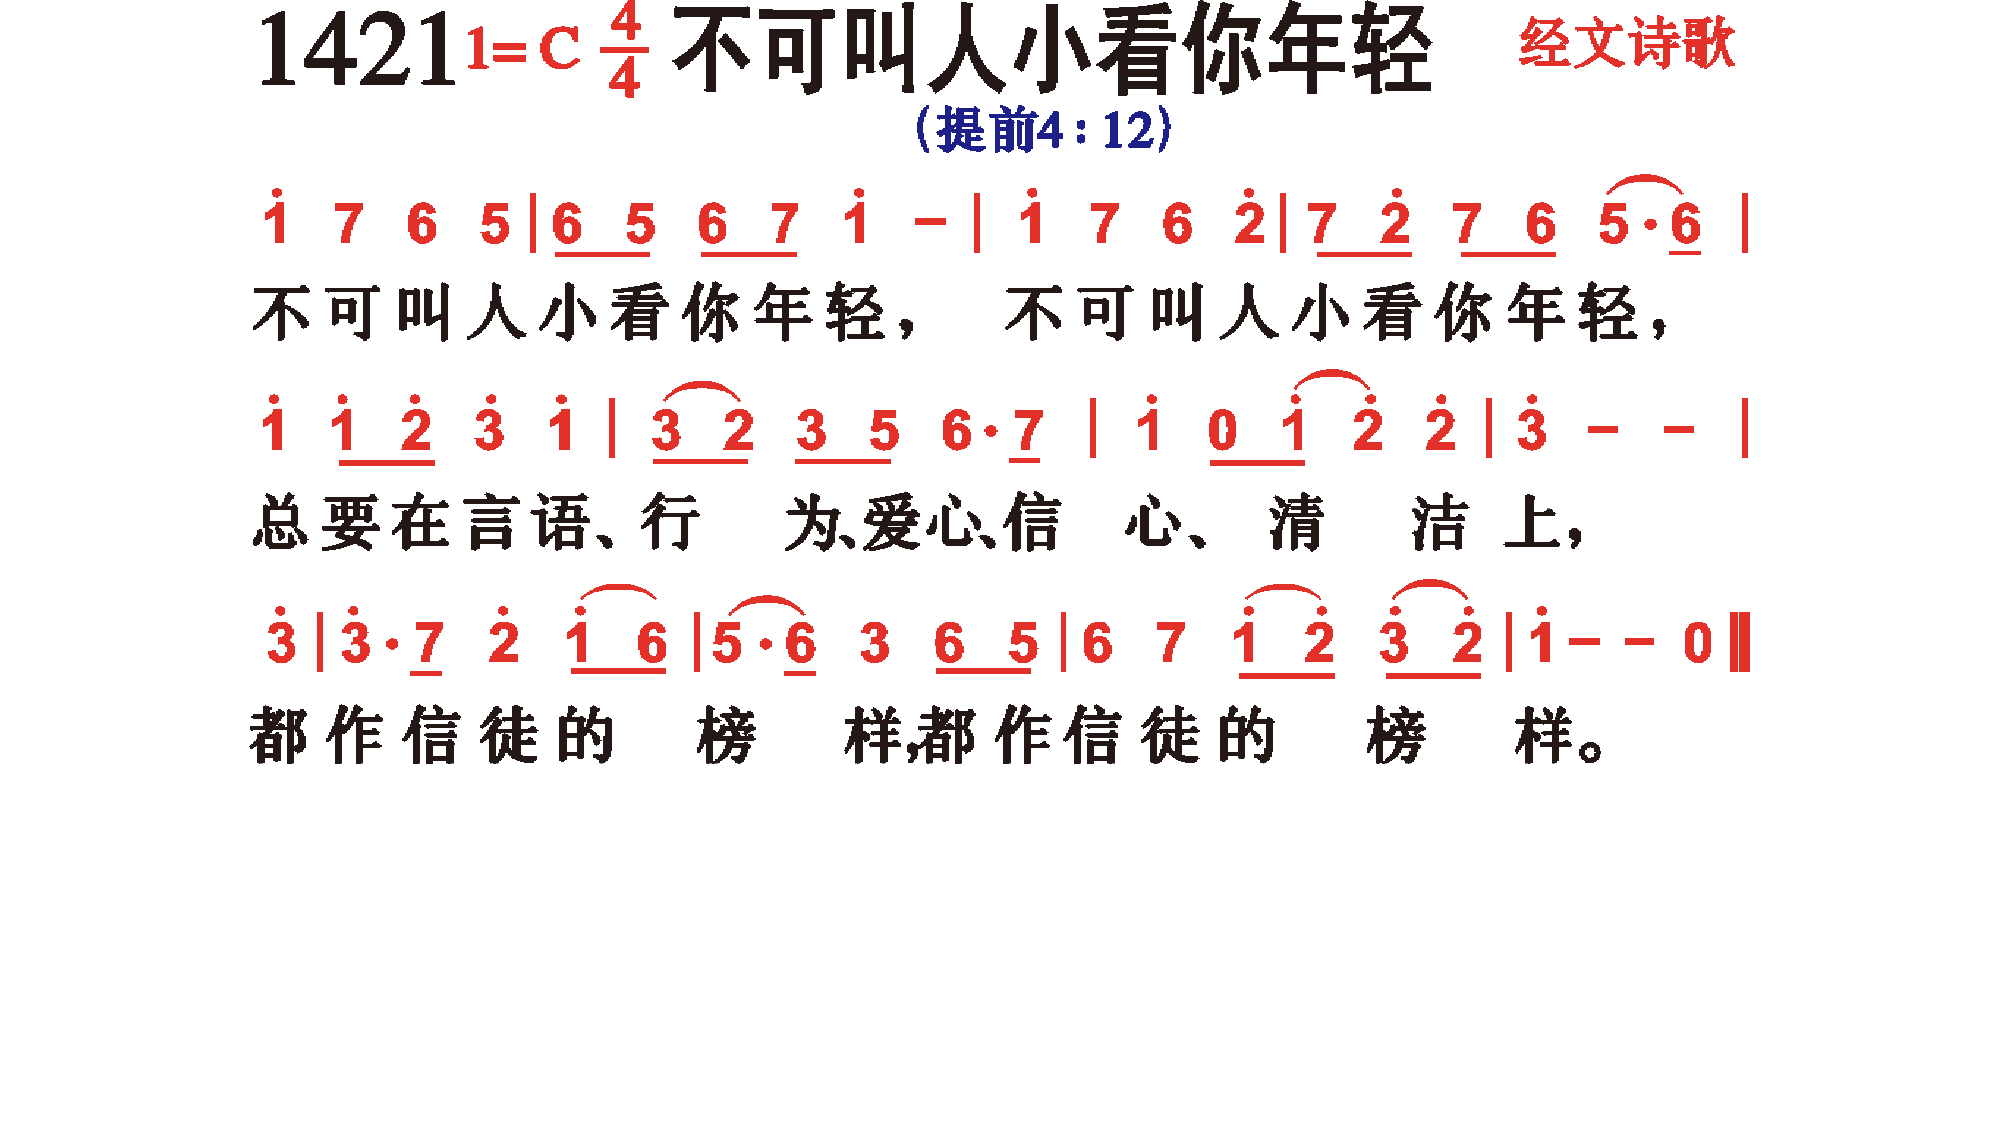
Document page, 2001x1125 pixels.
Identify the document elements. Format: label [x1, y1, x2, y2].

picture [249, 0, 1750, 764]
